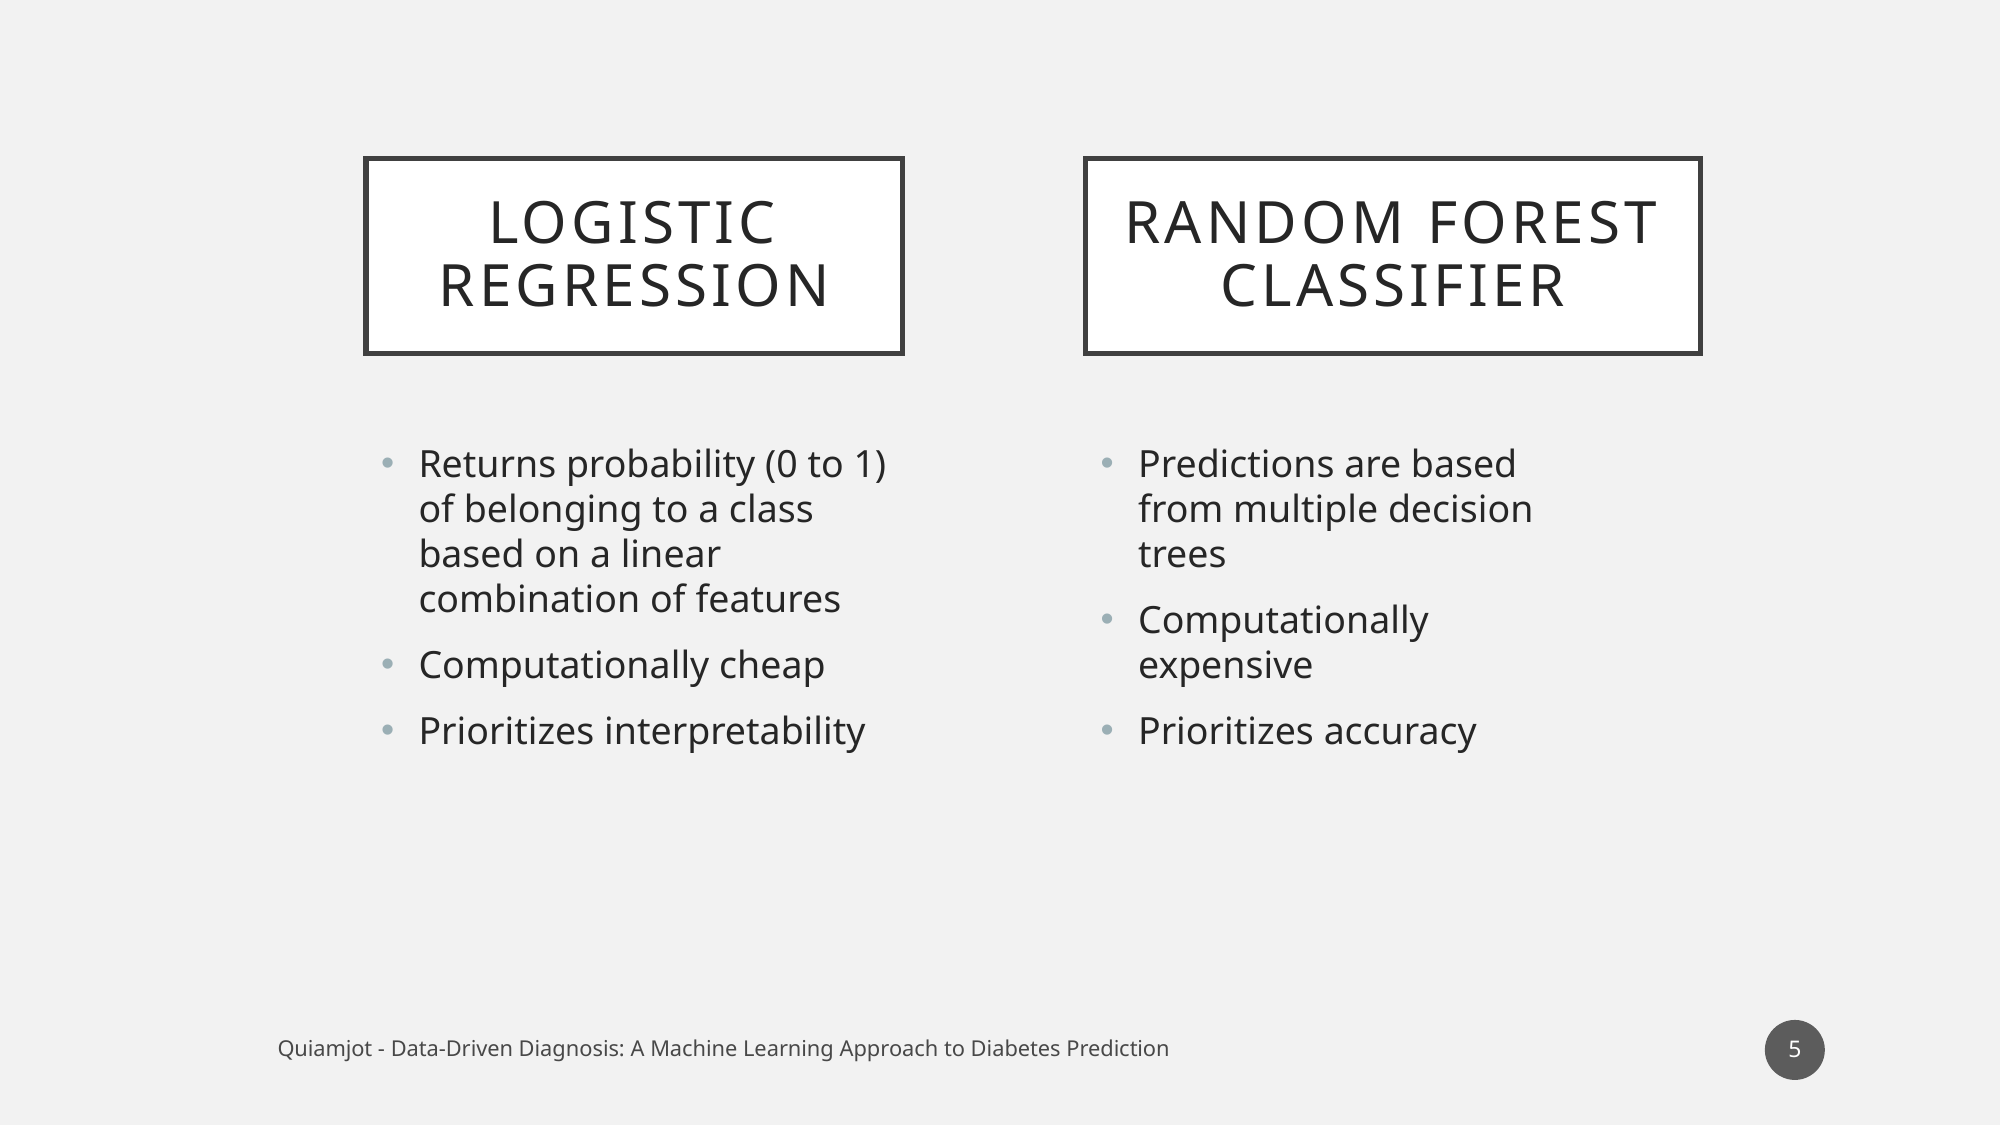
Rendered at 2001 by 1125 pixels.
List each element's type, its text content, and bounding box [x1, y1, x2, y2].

text_box Predictions are based from multiple decision trees Computationally expensive Prioritizes accuracy [1085, 432, 1623, 942]
title Logistic regression [363, 156, 905, 356]
slide_number 5 [1764, 1019, 1825, 1080]
list Returns probability (0 to 1) of belonging to a class based on a linear combination of features Computationally cheap Prioritizes interpretability [366, 432, 903, 942]
text_box Random forest classifier [1085, 158, 1701, 354]
footer Quiamjot - Data-Driven Diagnosis: A Machine Learning Approach to Diabetes Prediction [262, 1023, 1231, 1076]
